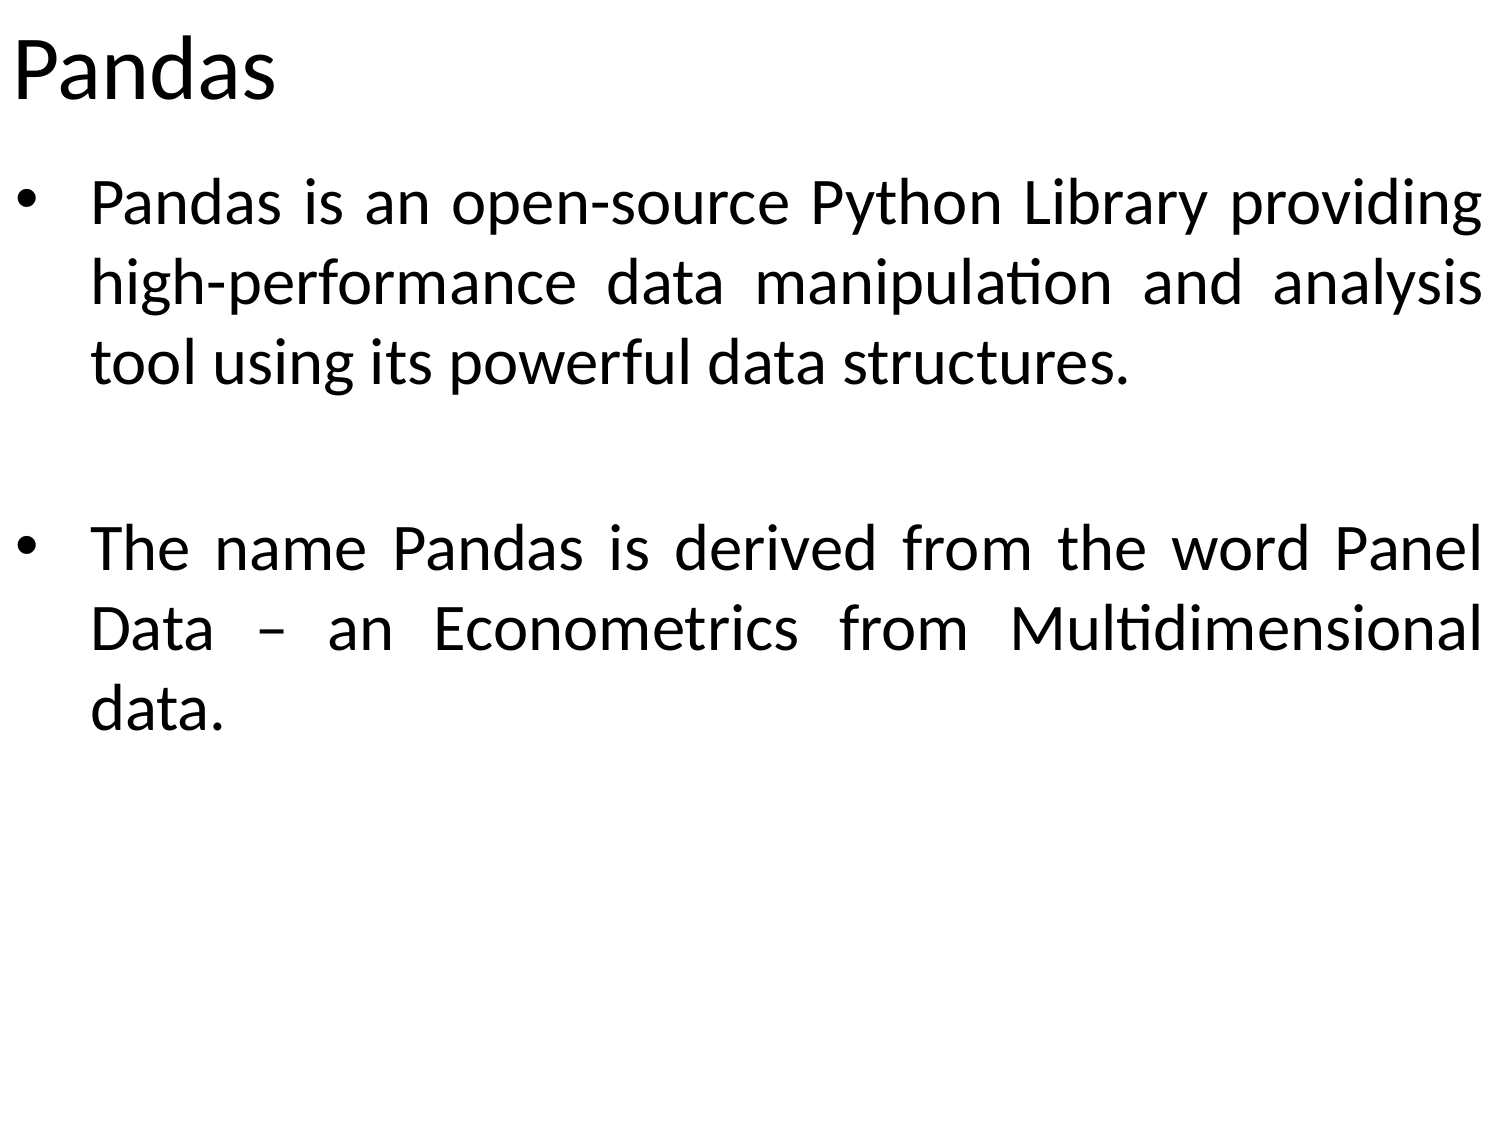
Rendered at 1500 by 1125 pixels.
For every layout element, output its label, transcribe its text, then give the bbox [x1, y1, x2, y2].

title Pandas [0, 0, 1498, 125]
subtitle Pandas is an open-source Python Library providing high-performance data manipulation and analysis tool using its powerful data structures. The name Pandas is derived from the word Panel Data – an Econometrics from Multidimensional data. [0, 149, 1500, 1125]
